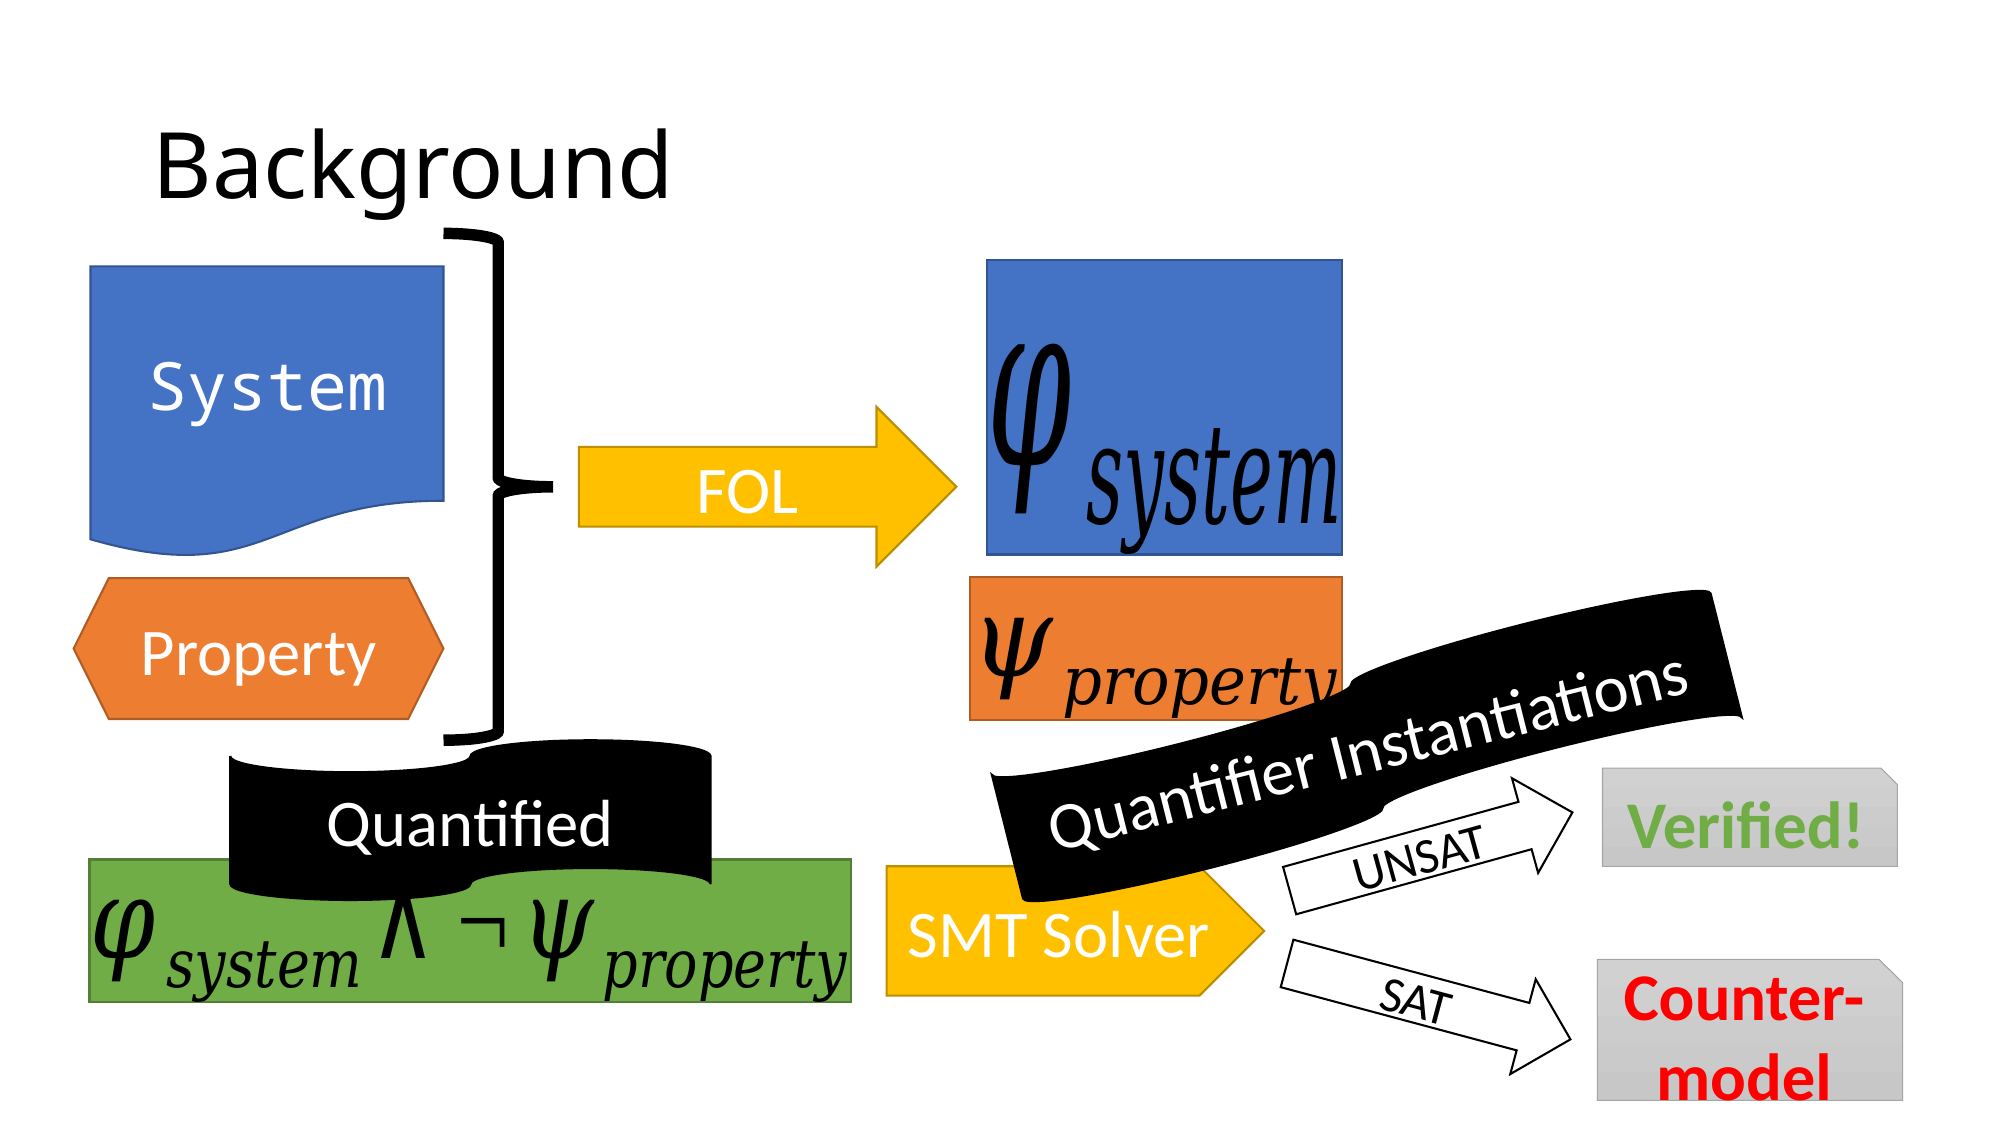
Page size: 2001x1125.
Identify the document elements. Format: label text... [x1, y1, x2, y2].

text_box System [89, 265, 443, 556]
text_box FOL [577, 404, 958, 570]
text_box Verified! [1601, 767, 1898, 867]
text_box SMT Solver [885, 865, 1266, 997]
text_box SAT [1279, 938, 1572, 1077]
title Background [137, 59, 1863, 278]
text_box Quantified [229, 739, 712, 902]
text_box Counter-model [1596, 958, 1904, 1101]
text_box Property [72, 577, 443, 721]
text_box UNSAT [1281, 776, 1574, 916]
text_box [443, 232, 553, 741]
text_box Quantifier Instantiations [990, 589, 1744, 903]
